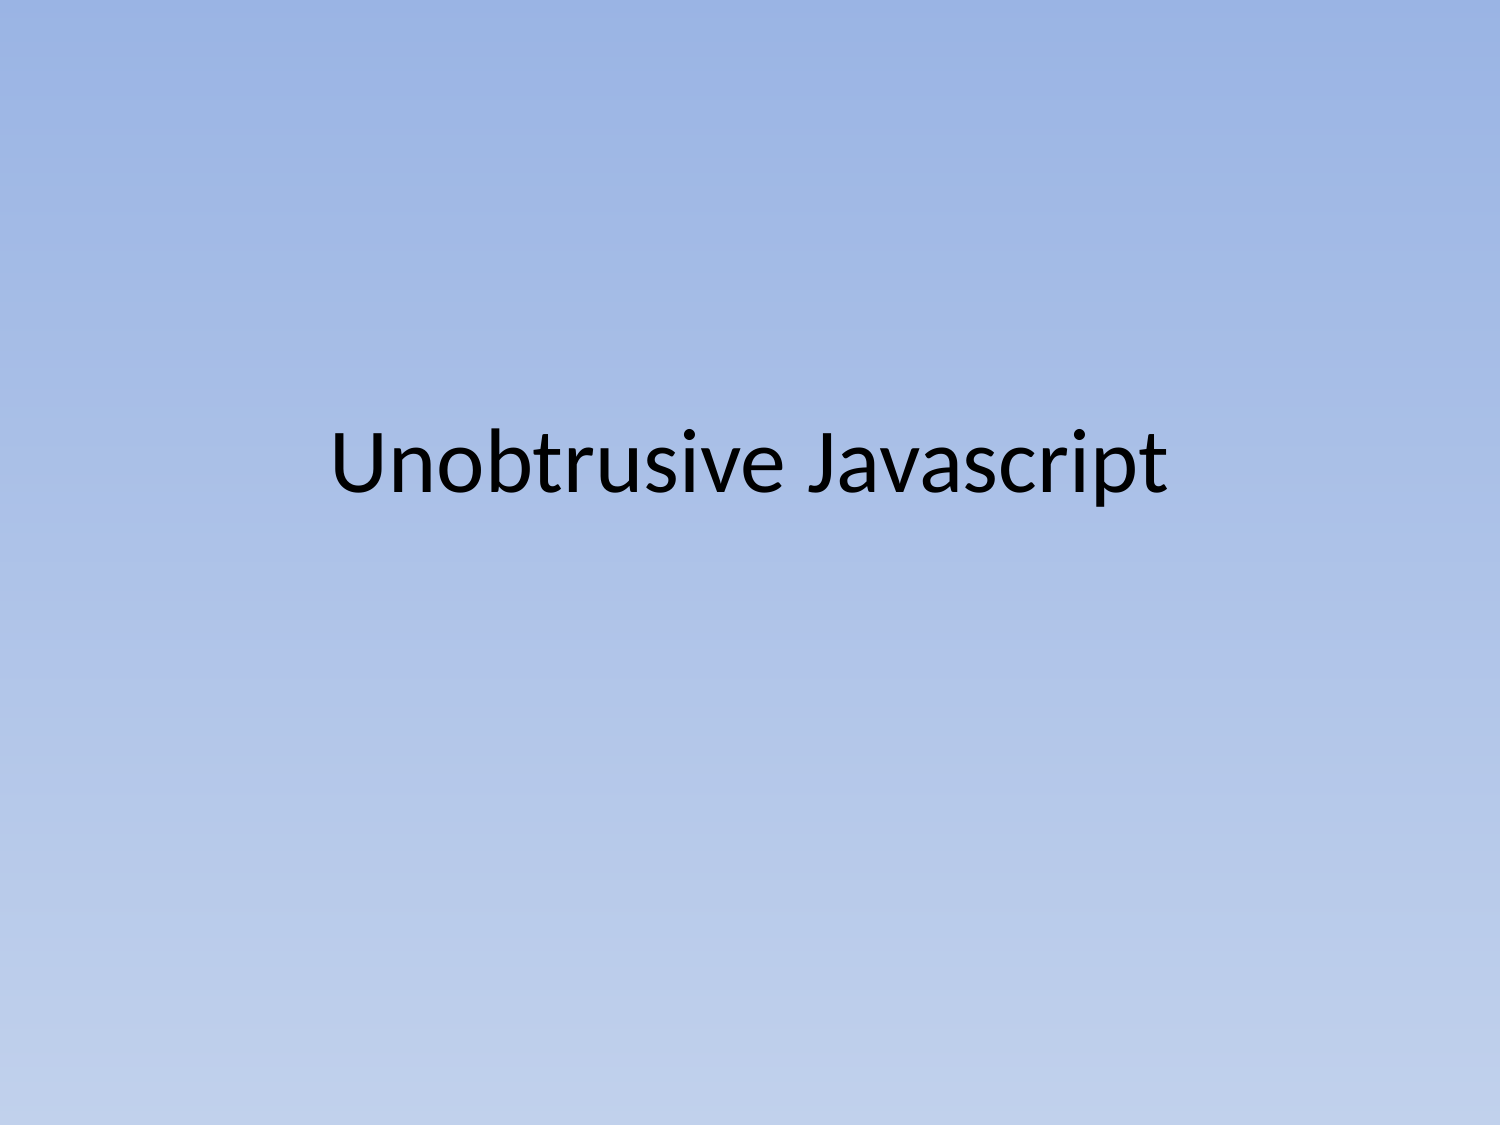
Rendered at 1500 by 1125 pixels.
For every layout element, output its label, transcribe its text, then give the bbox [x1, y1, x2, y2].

title Unobtrusive Javascript [75, 362, 1425, 550]
